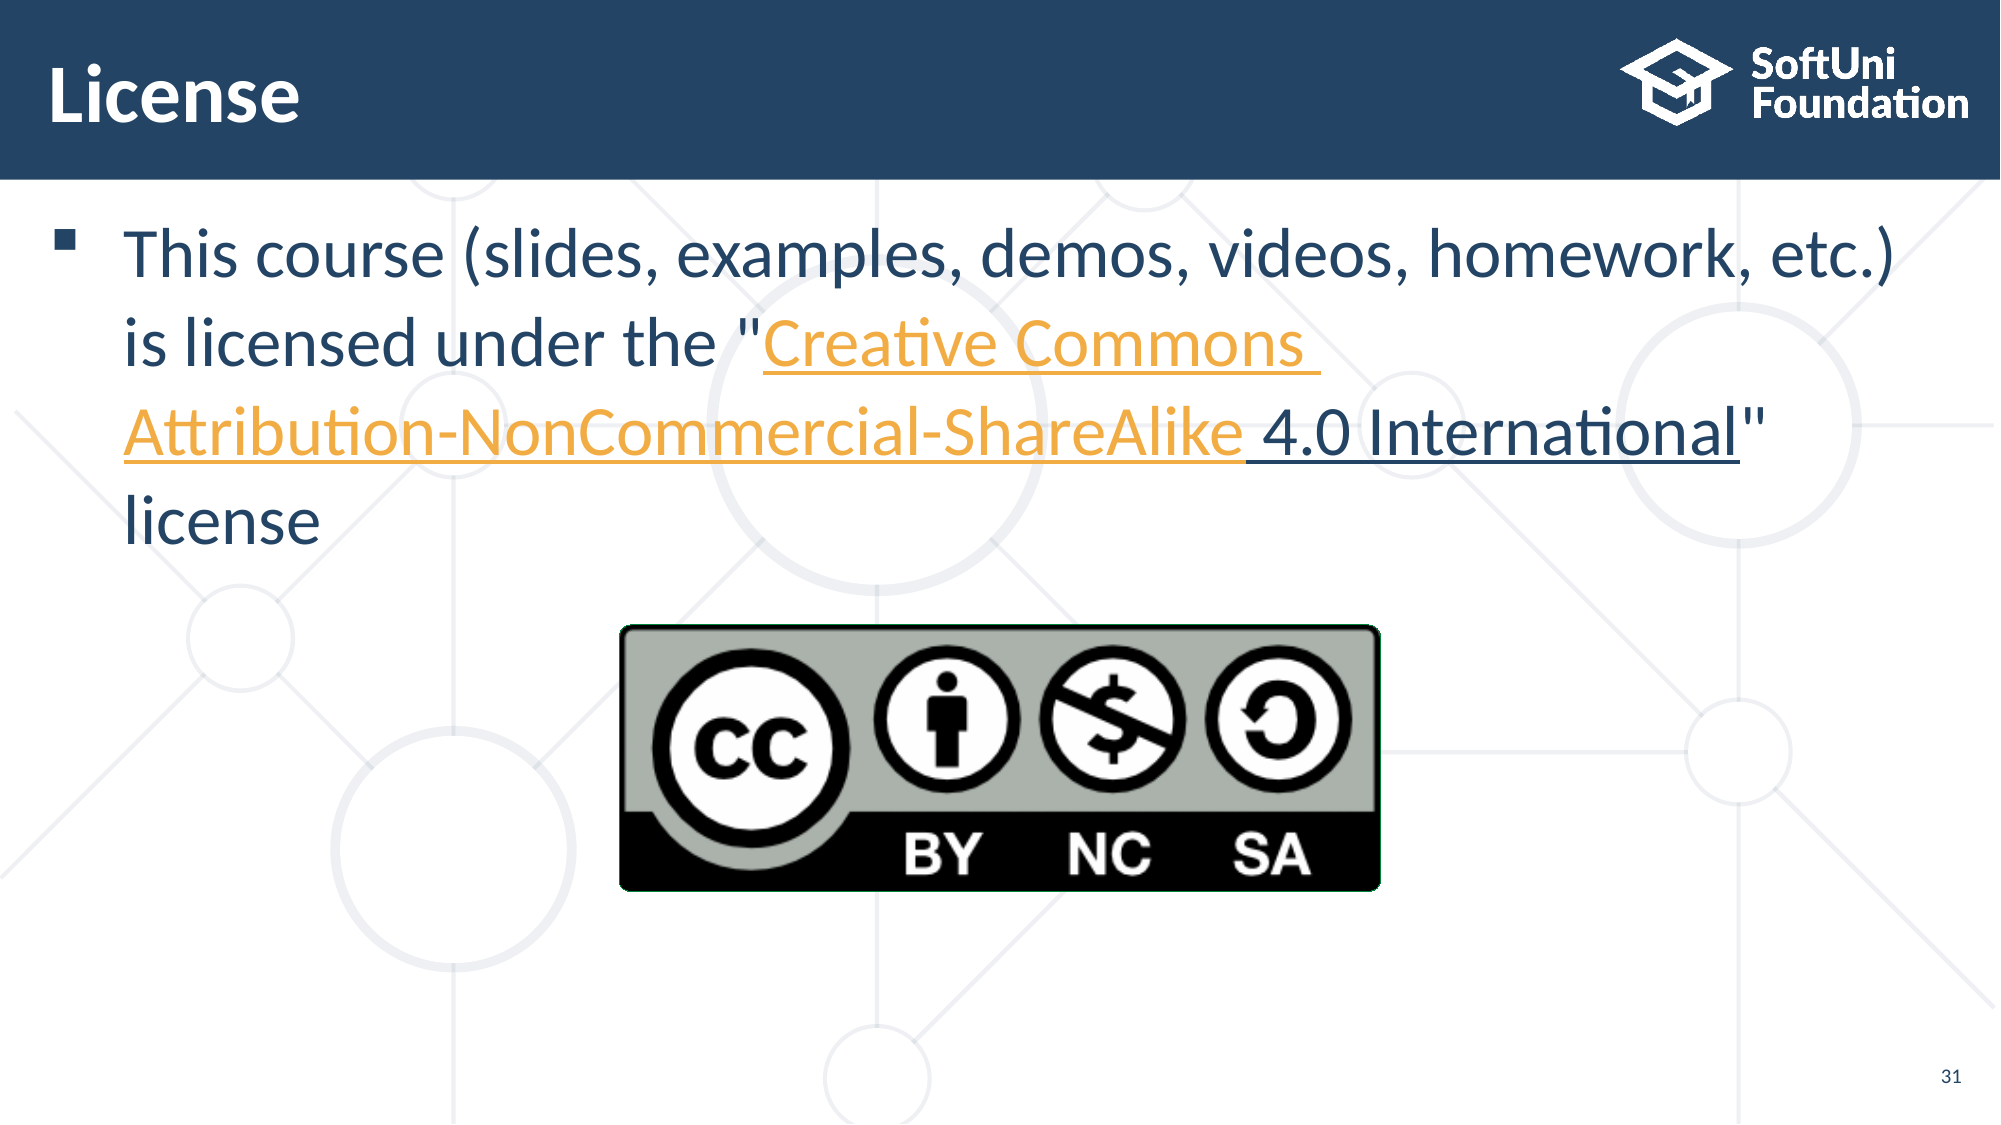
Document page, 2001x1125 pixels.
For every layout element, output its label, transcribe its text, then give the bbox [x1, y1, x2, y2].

title License [31, 16, 1591, 162]
picture [1619, 38, 1968, 126]
list This course (slides, examples, demos, videos, homework, etc.) is licensed under the "Creative Commons Attribution-NonCommercial-ShareAlike 4.0 International" license [31, 196, 1970, 1050]
slide_number 31 [1897, 1049, 1968, 1101]
picture [618, 624, 1381, 892]
